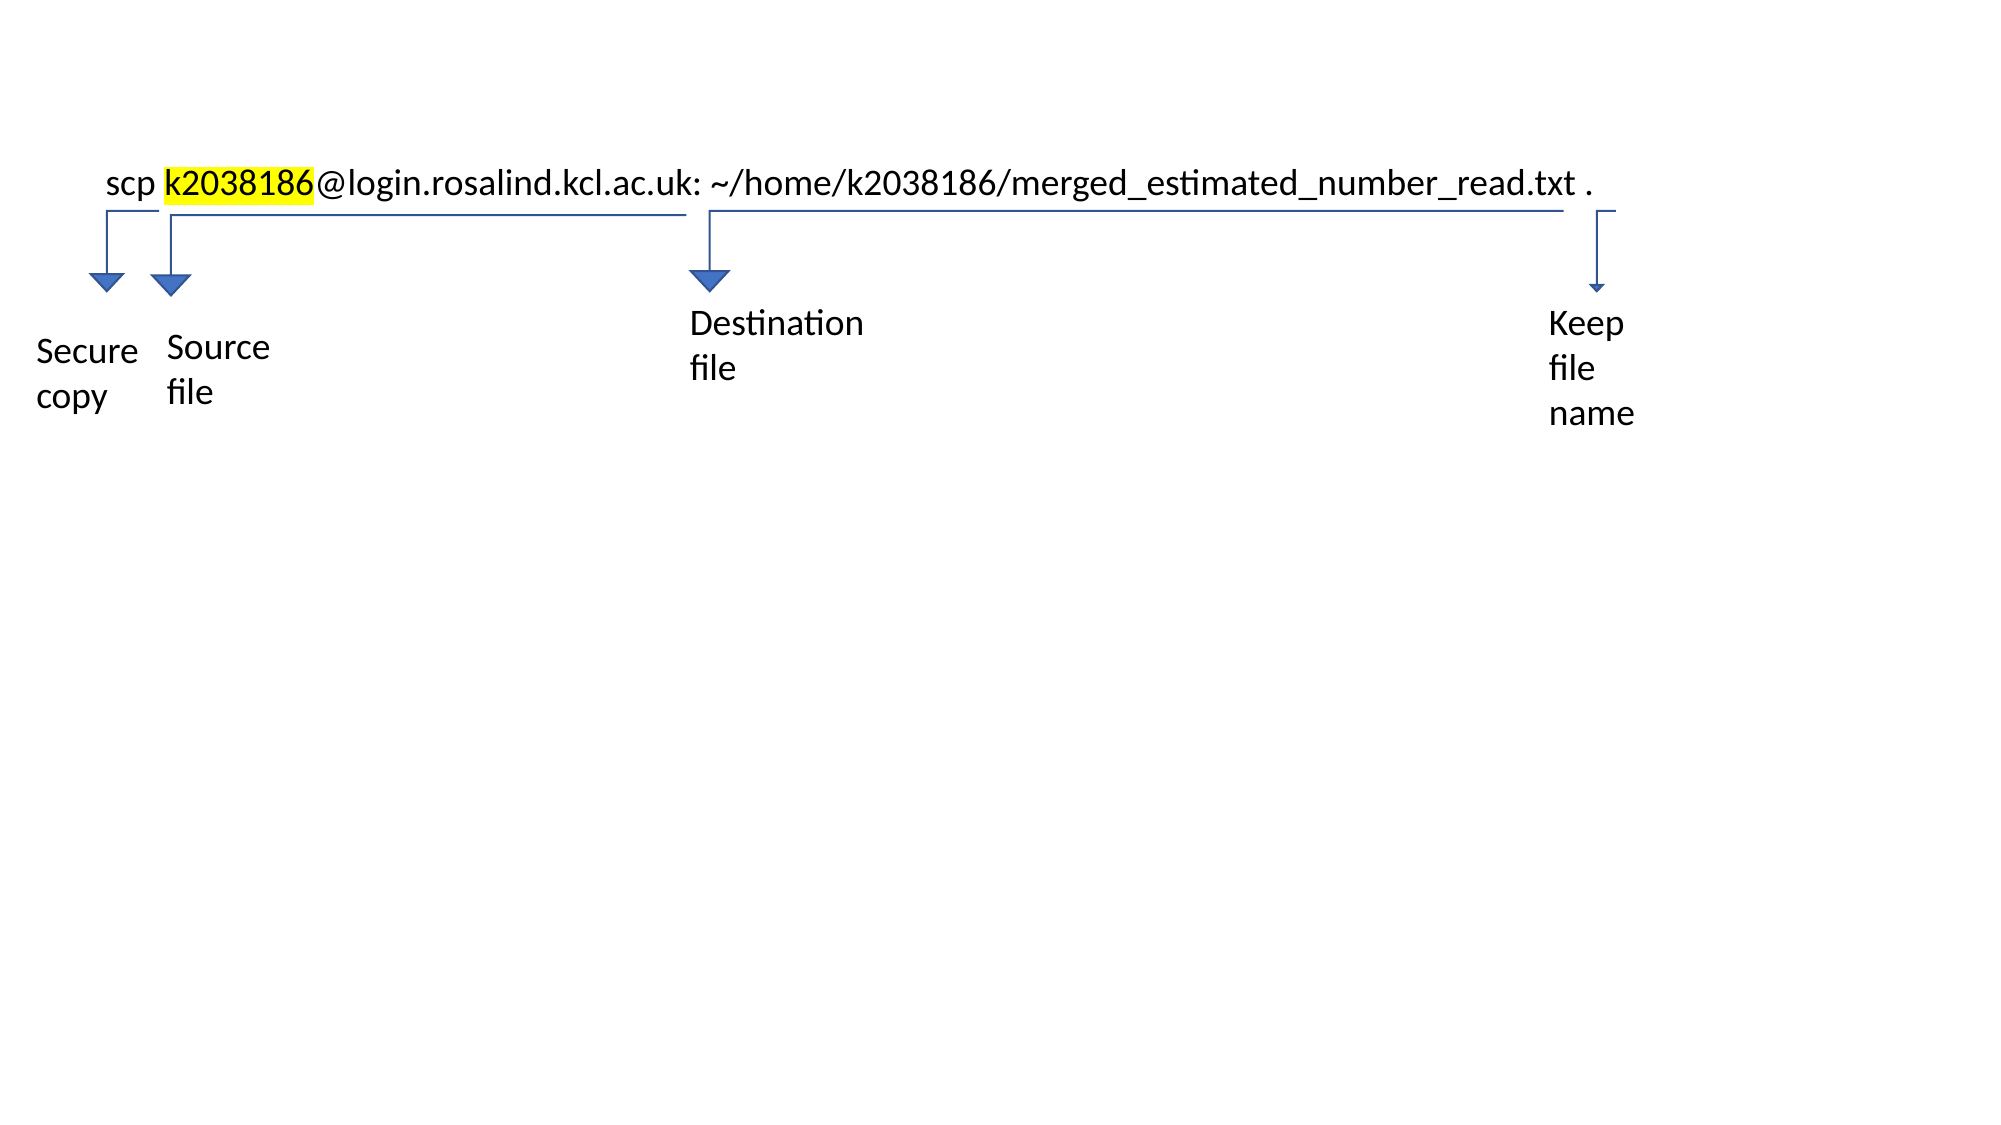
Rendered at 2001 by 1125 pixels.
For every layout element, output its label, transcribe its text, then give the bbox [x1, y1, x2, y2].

text_box scp k2038186@login.rosalind.kcl.ac.uk: ~/home/k2038186/merged_estimated_number_read.txt . [90, 150, 1825, 211]
text_box Secure copy [21, 318, 161, 424]
text_box Destination file [675, 290, 925, 396]
text_box Source file [152, 314, 291, 420]
text_box [688, 209, 1564, 290]
text_box [1588, 209, 1616, 290]
text_box [149, 214, 687, 297]
text_box [88, 209, 160, 293]
text_box Keep file name [1534, 290, 1673, 441]
